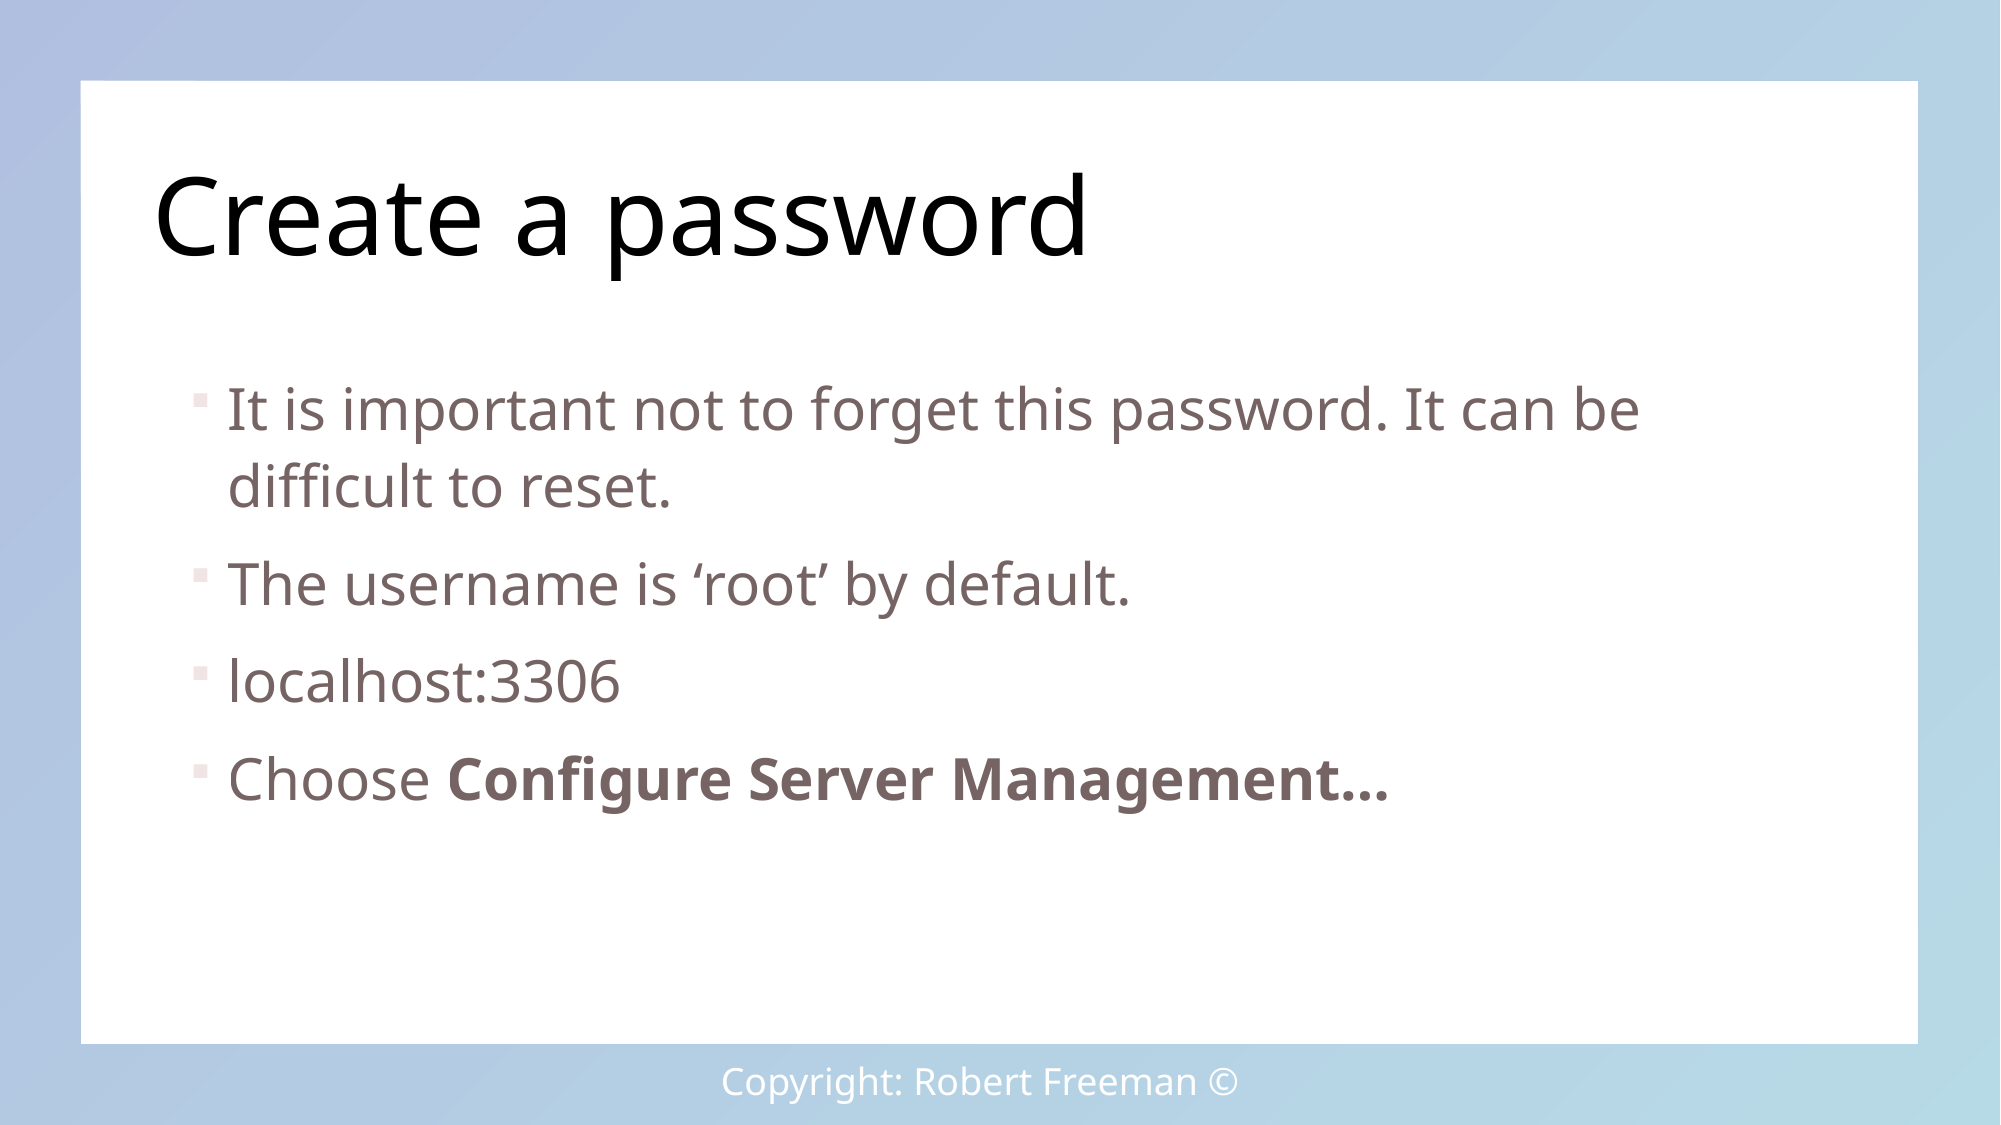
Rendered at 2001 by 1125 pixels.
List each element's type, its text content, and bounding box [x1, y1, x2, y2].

list It is important not to forget this password. It can be difficult to reset. The username is ‘root’ by default. localhost:3306 Choose Configure Server Management… [137, 357, 1863, 1014]
title Create a password [137, 111, 1863, 330]
text_box Copyright: Robert Freeman © [706, 1050, 1294, 1111]
